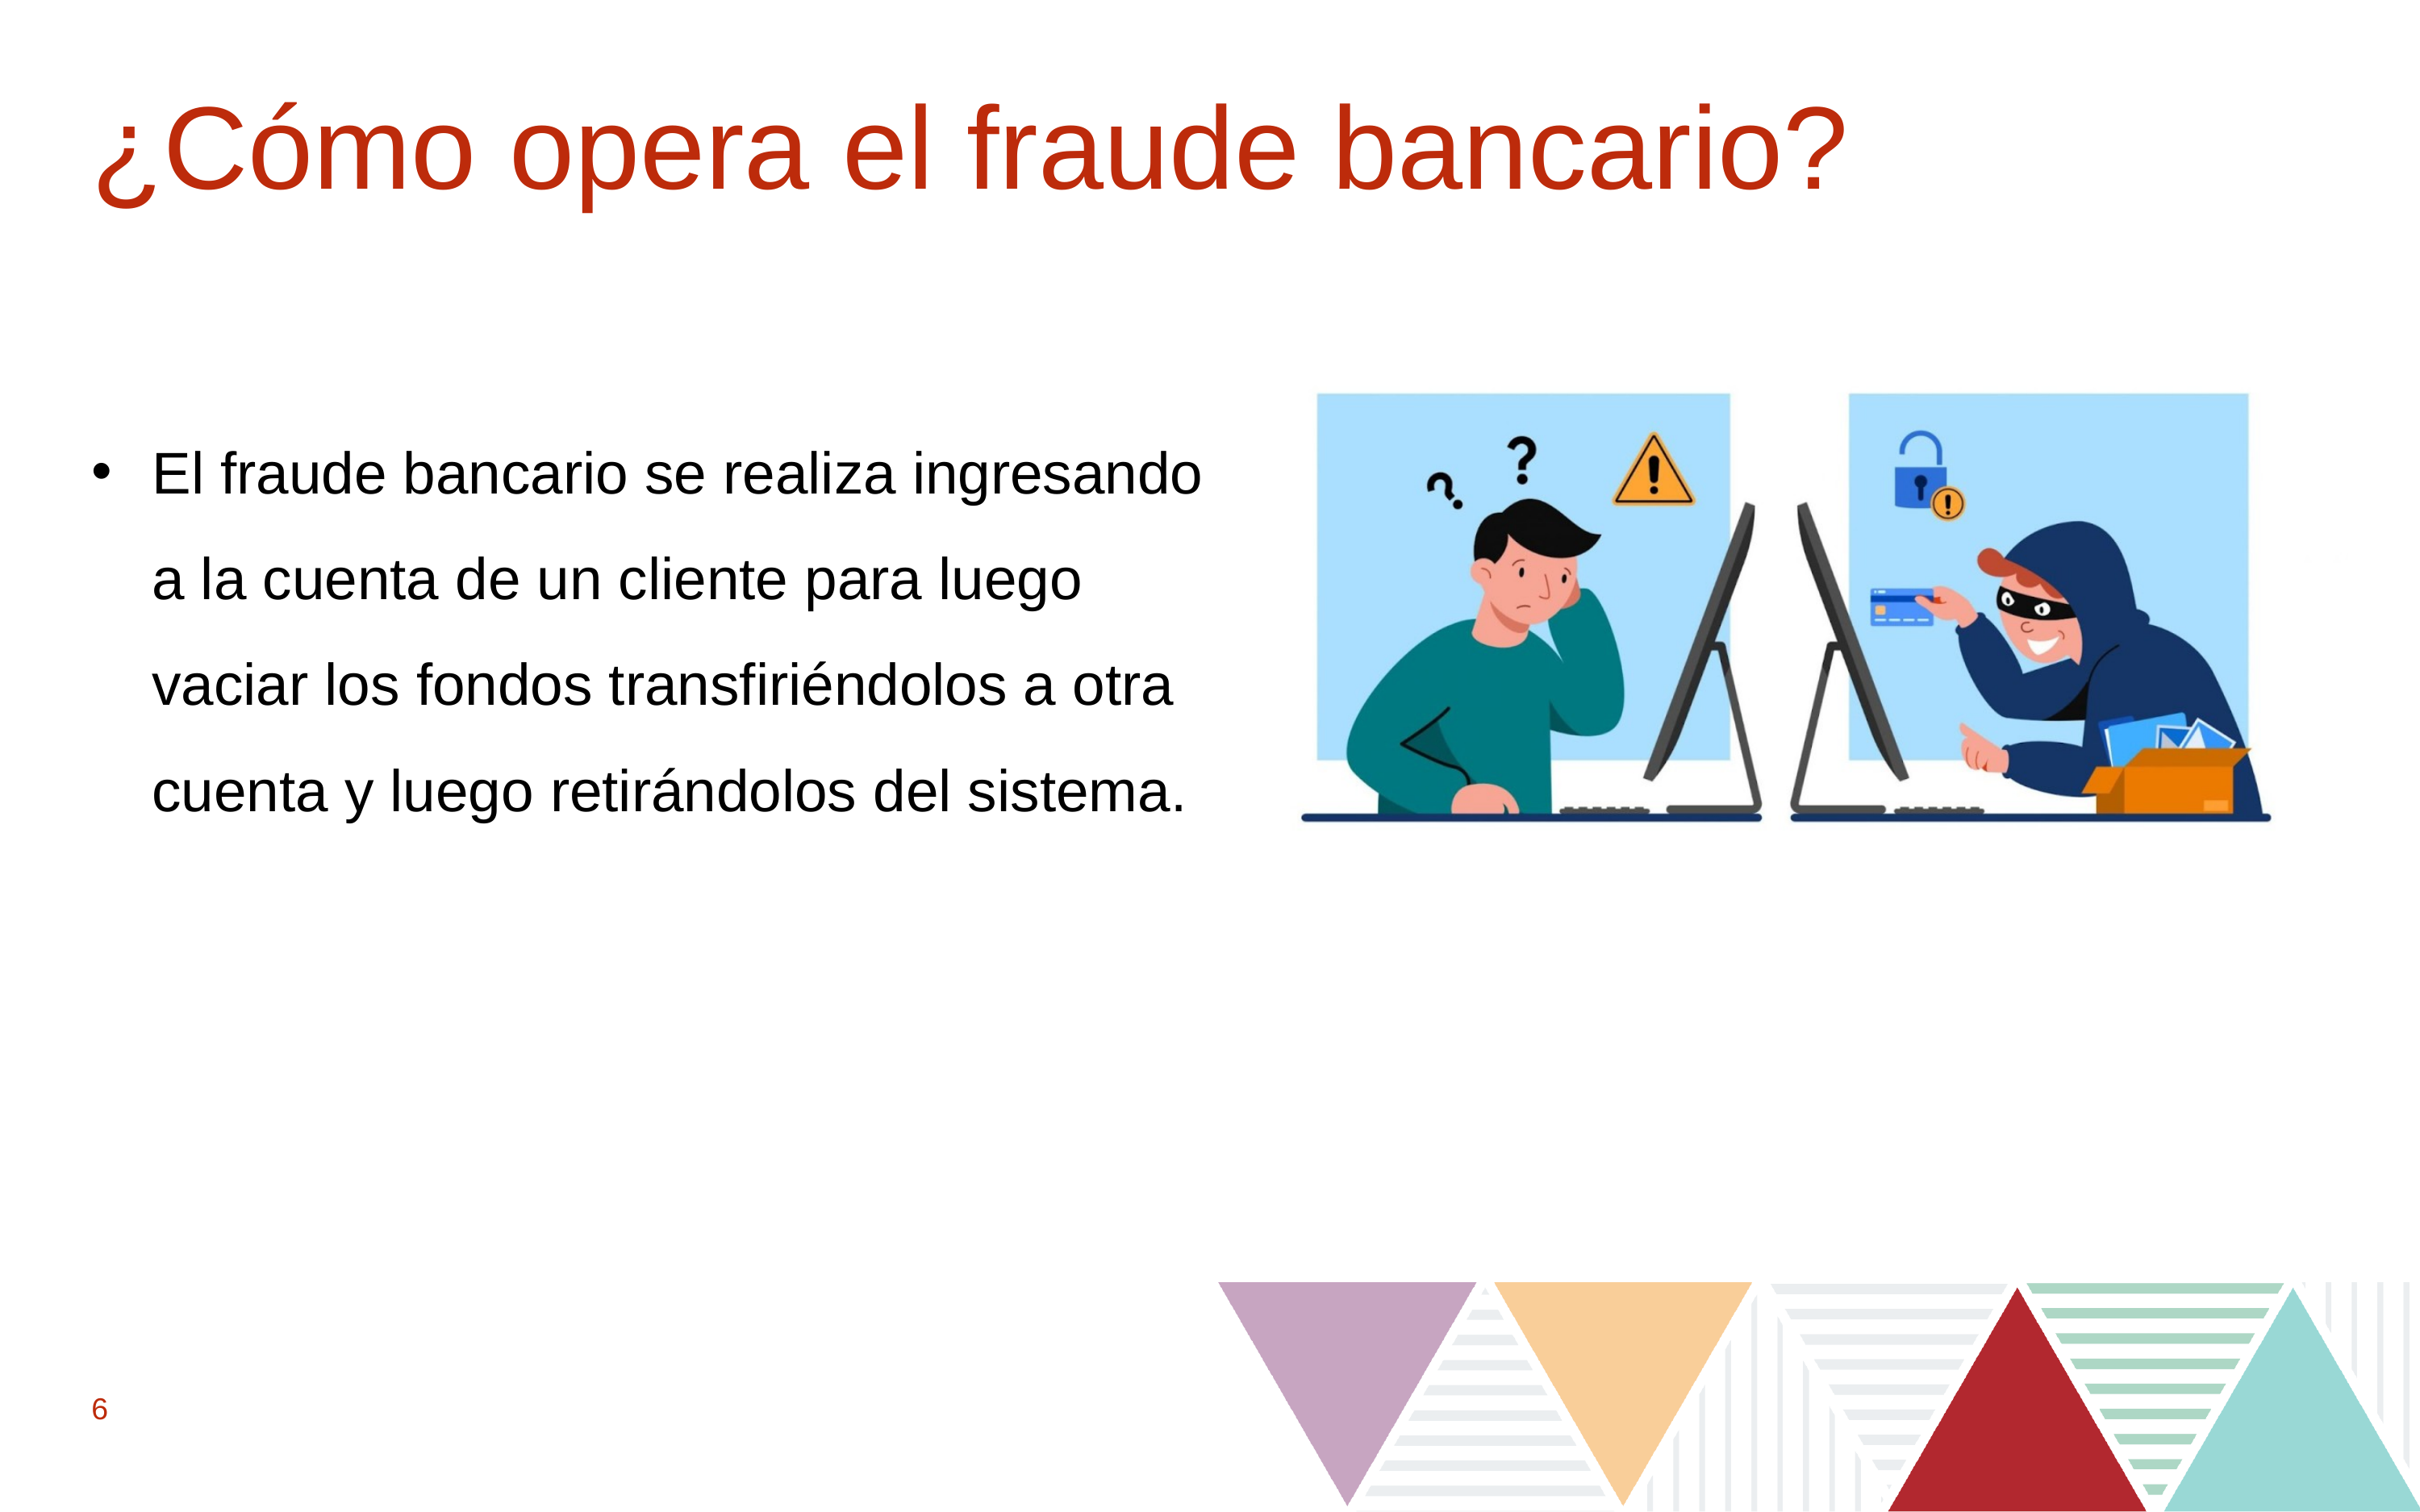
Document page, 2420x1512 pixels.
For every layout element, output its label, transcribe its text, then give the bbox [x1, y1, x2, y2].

title ¿Cómo opera el fraude bancario? [91, 87, 2329, 381]
list El fraude bancario se realiza ingresando a la cuenta de un cliente para luego vaciar los fondos transfiriéndolos a otra cuenta y luego retirándolos del sistema. [91, 399, 1229, 1207]
slide_number 6 [91, 1389, 149, 1418]
picture [0, 0, 2420, 1512]
